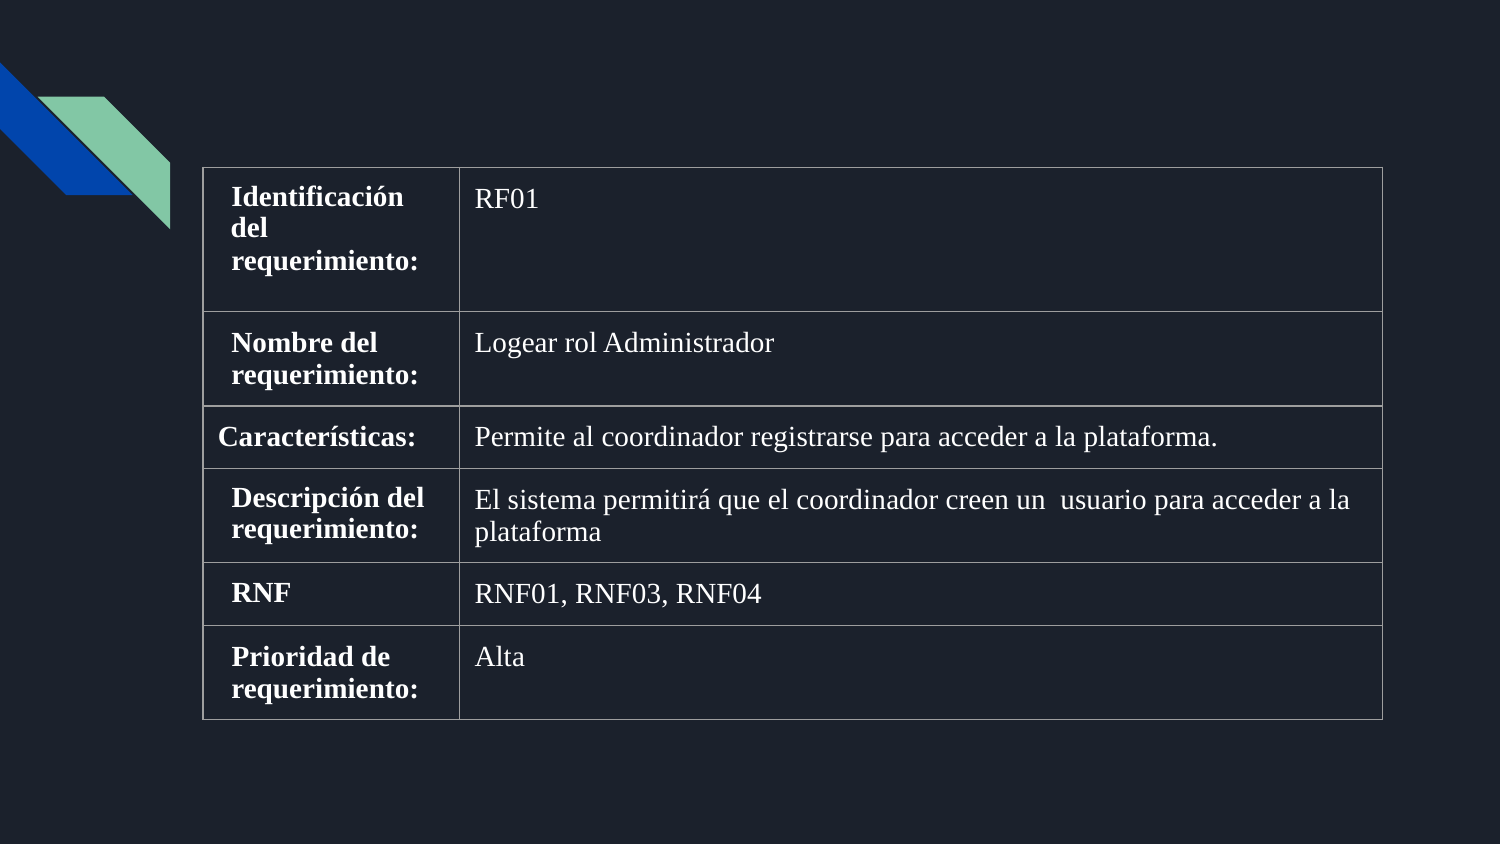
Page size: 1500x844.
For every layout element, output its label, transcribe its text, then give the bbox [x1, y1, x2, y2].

table_cell RNF [204, 563, 459, 625]
table_cell Alta [460, 626, 1382, 719]
table_cell El sistema permitirá que el coordinador creen un usuario para acceder a la plataforma [460, 469, 1382, 562]
table_cell RNF01, RNF03, RNF04 [460, 563, 1382, 625]
table_header Identificación del requerimiento: [204, 168, 459, 311]
table_cell Nombre del requerimiento: [204, 312, 459, 405]
table_cell Permite al coordinador registrarse para acceder a la plataforma. [460, 407, 1382, 468]
table_header RF01 [460, 168, 1382, 311]
table_cell Logear rol Administrador [460, 312, 1382, 405]
table_cell Características: [204, 407, 459, 468]
table_cell Descripción del requerimiento: [204, 469, 459, 562]
table_cell Prioridad de requerimiento: [204, 626, 459, 719]
